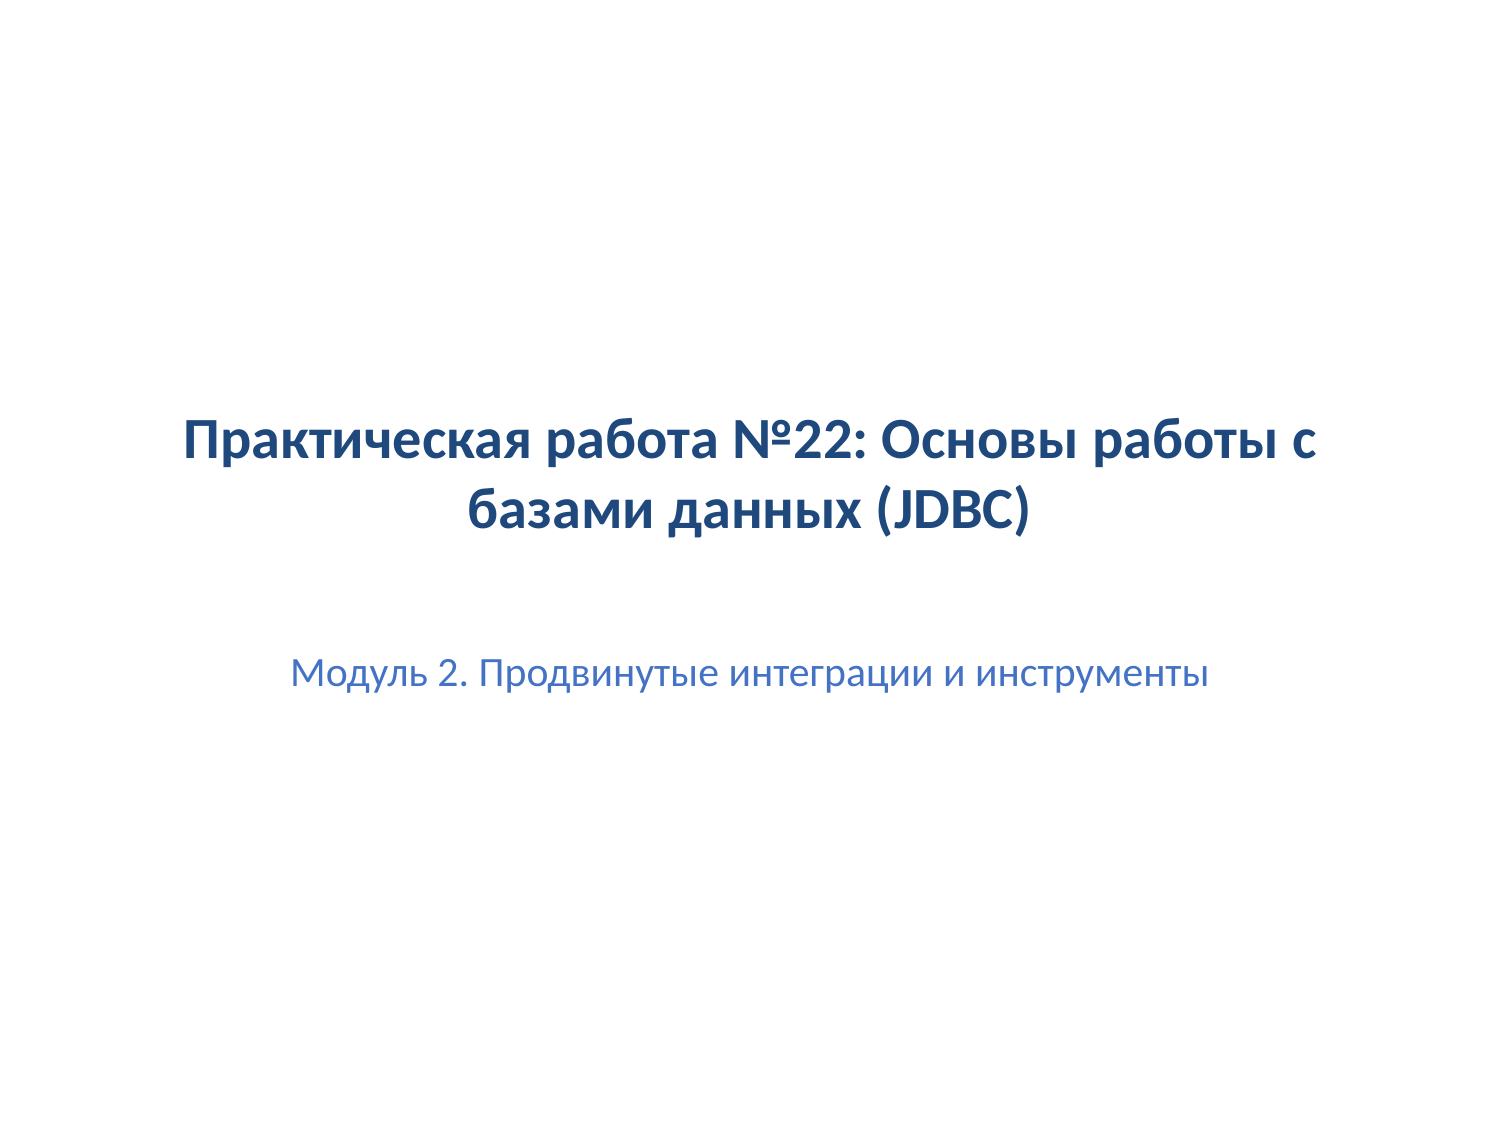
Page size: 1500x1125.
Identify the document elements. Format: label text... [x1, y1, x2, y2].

subtitle Модуль 2. Продвинутые интеграции и инструменты [225, 637, 1275, 925]
title Практическая работа №22: Основы работы с базами данных (JDBC) [112, 349, 1388, 591]
